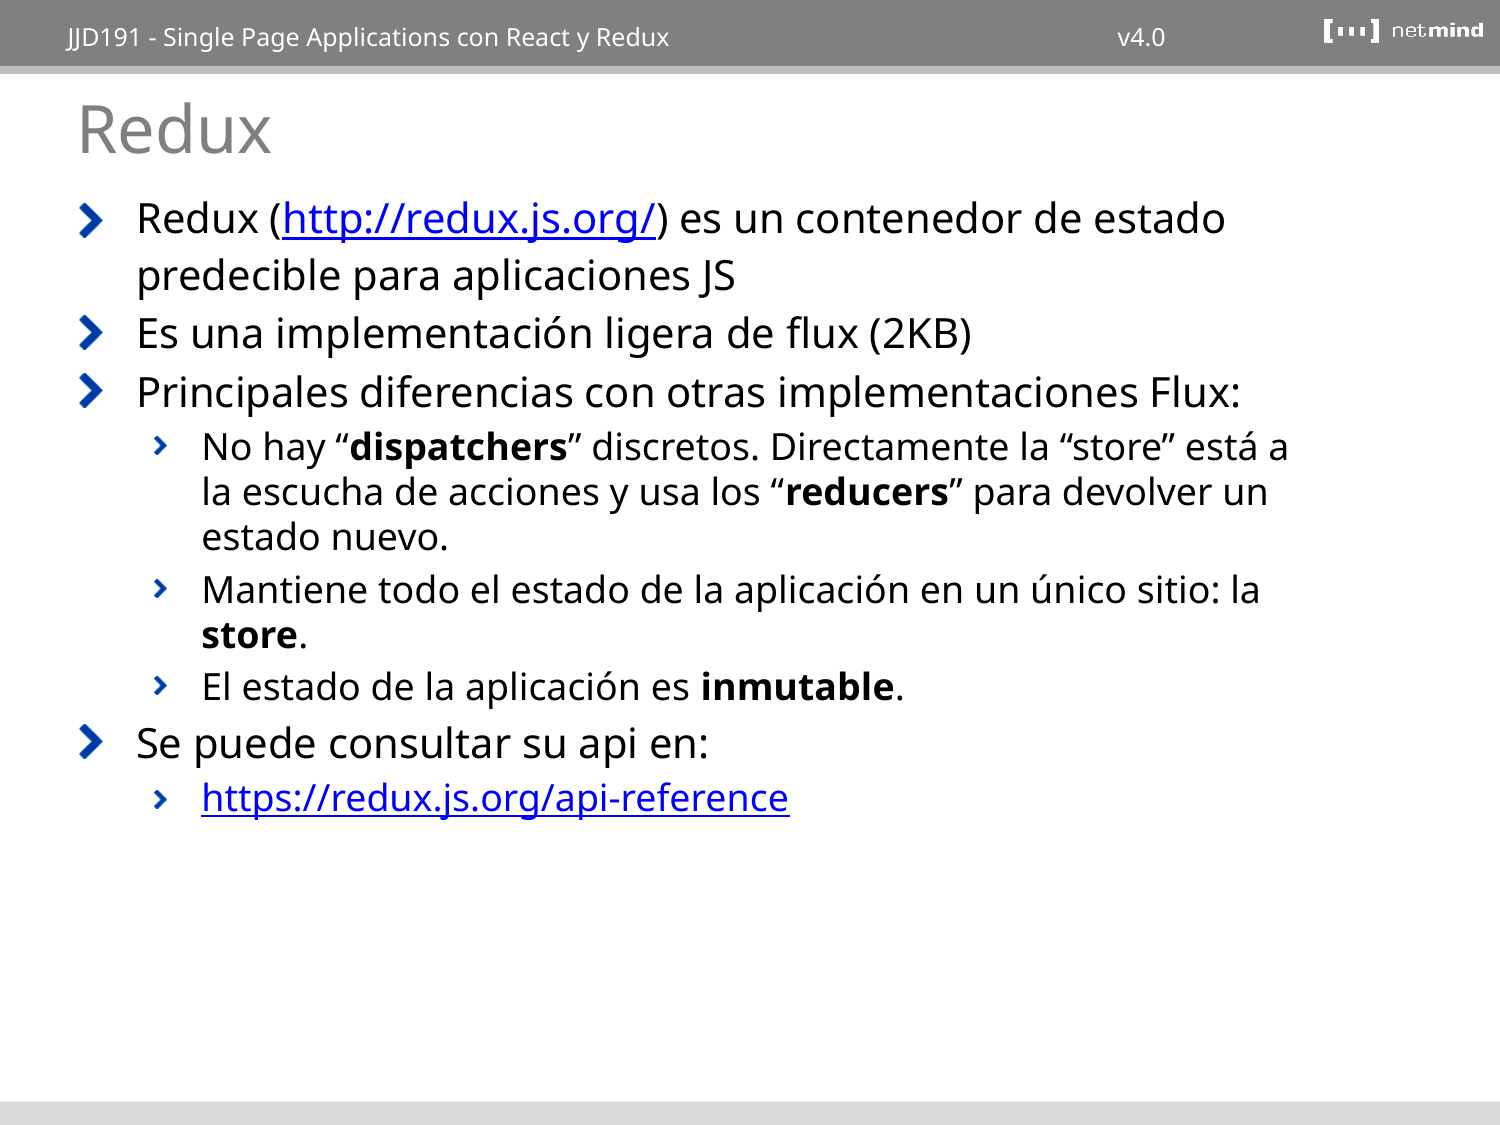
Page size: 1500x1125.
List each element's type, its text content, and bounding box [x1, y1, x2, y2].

picture [79, 724, 103, 759]
list Redux (http://redux.js.org/) es un contenedor de estado predecible para aplicaciones JS Es una implementación ligera de flux (2KB) Principales diferencias con otras implementaciones Flux: No hay “dispatchers” discretos. Directamente la “store” está a la escucha de acciones y usa los “reducers” para devolver un estado nuevo. Mantiene todo el estado de la aplicación en un único sitio: la store. El estado de la aplicación es inmutable. Se puede consultar su api en: https://redux.js.org/api-reference [64, 184, 1341, 927]
picture [1324, 19, 1483, 43]
picture [79, 315, 103, 350]
picture [79, 203, 103, 238]
picture [154, 579, 167, 598]
picture [154, 790, 167, 809]
picture [154, 676, 167, 695]
title Redux [61, 79, 1483, 268]
picture [154, 436, 167, 455]
picture [79, 373, 103, 408]
